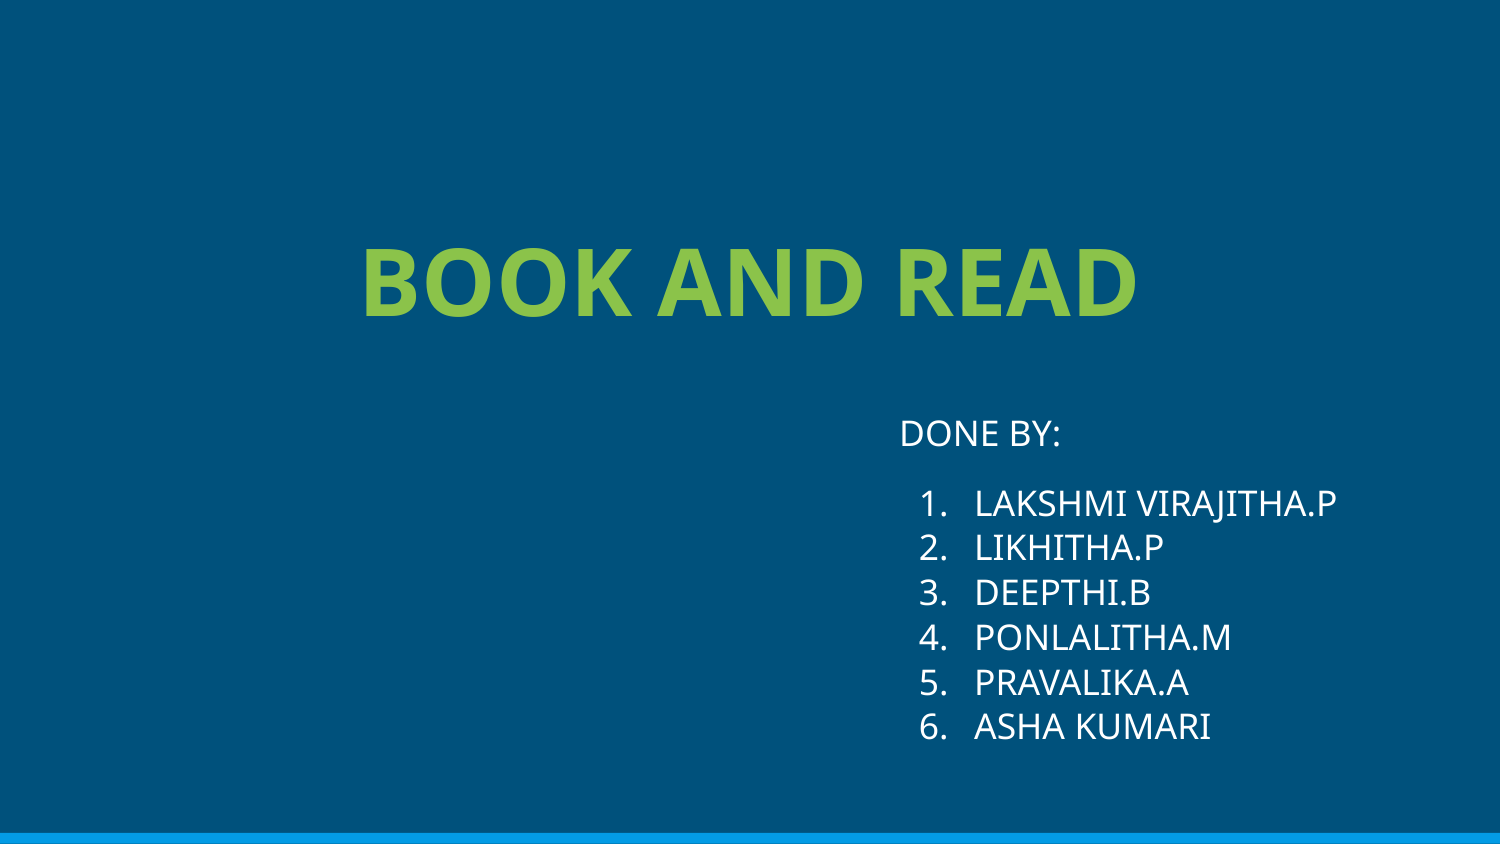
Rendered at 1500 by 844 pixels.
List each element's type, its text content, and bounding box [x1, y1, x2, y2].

list DONE BY: LAKSHMI VIRAJITHA.P LIKHITHA.P DEEPTHI.B PONLALITHA.M PRAVALIKA.A ASHA KUMARI [884, 393, 1500, 844]
title BOOK AND READ [63, 174, 1437, 384]
